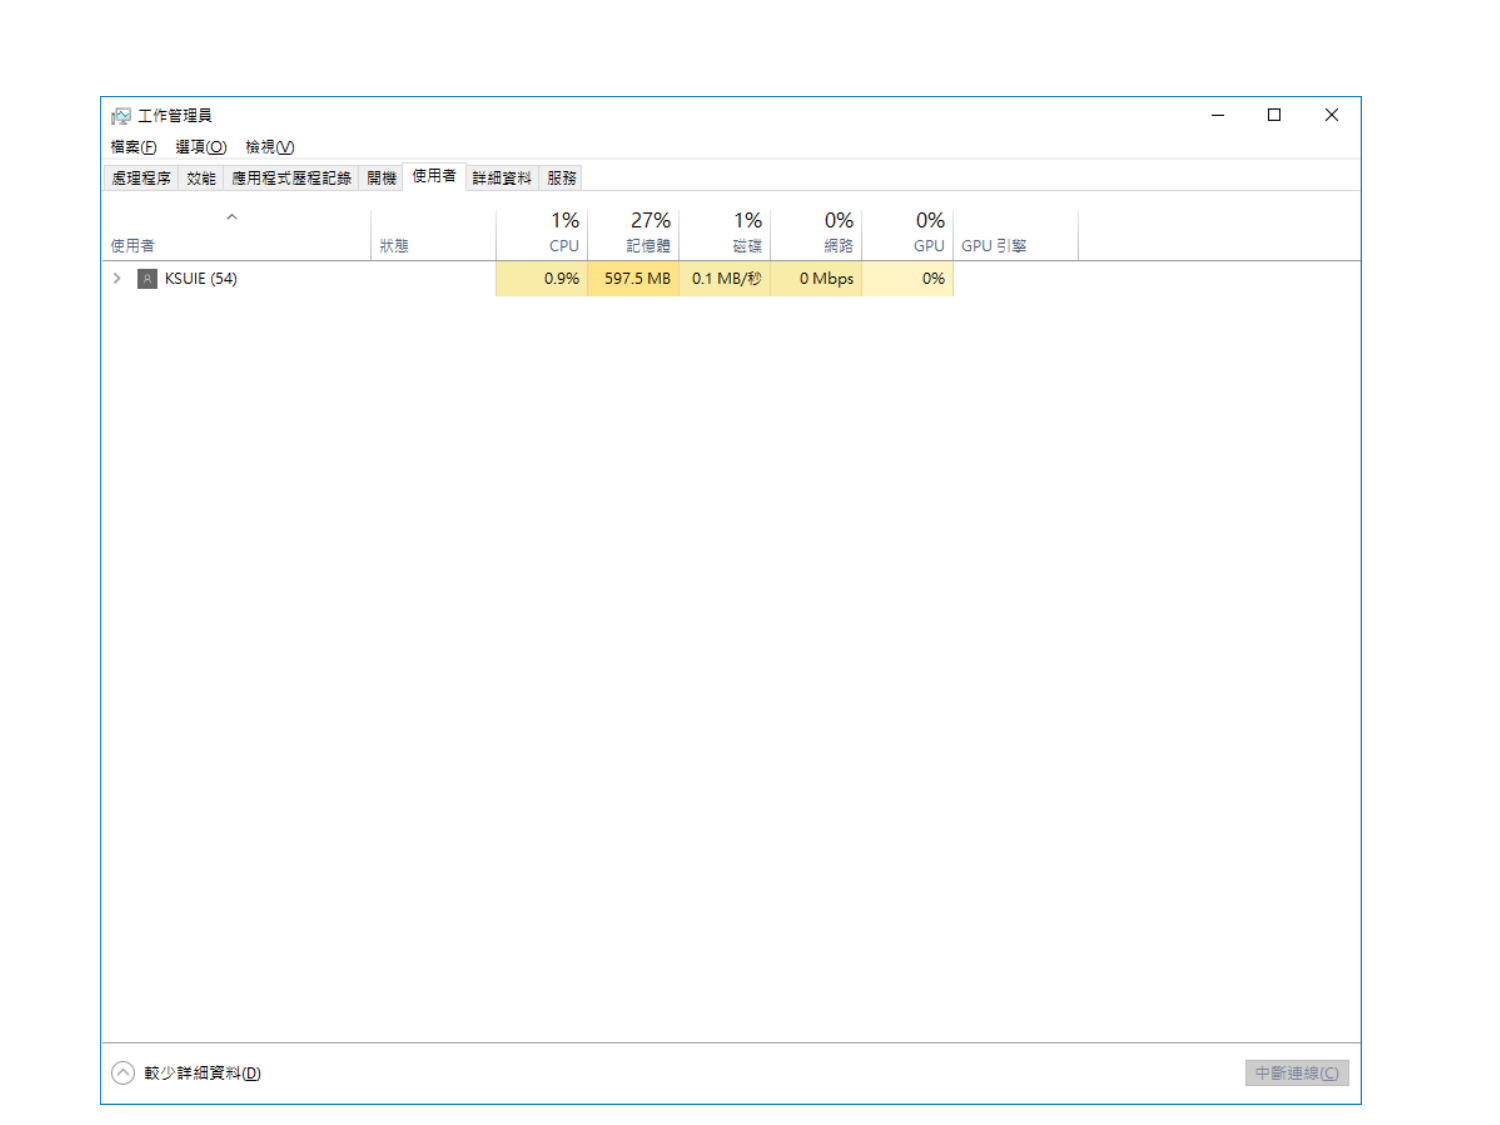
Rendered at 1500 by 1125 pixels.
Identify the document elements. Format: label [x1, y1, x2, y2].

picture [100, 96, 1362, 1105]
